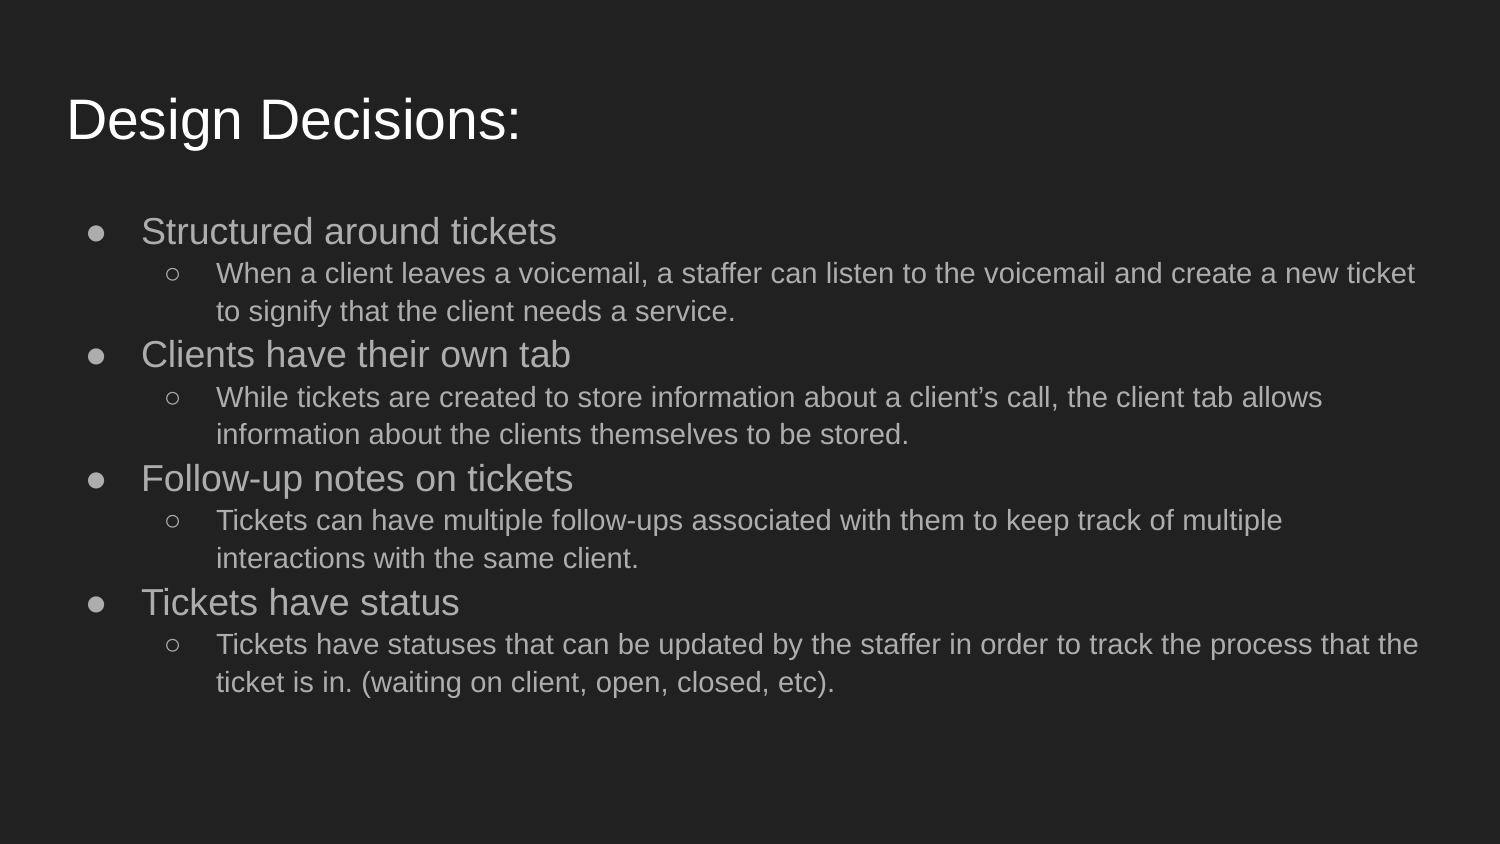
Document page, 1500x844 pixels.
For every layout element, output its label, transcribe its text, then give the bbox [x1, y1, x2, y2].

list Structured around tickets When a client leaves a voicemail, a staffer can listen to the voicemail and create a new ticket to signify that the client needs a service. Clients have their own tab While tickets are created to store information about a client’s call, the client tab allows information about the clients themselves to be stored. Follow-up notes on tickets Tickets can have multiple follow-ups associated with them to keep track of multiple interactions with the same client. Tickets have status Tickets have statuses that can be updated by the staffer in order to track the process that the ticket is in. (waiting on client, open, closed, etc). [51, 189, 1449, 750]
title Design Decisions: [51, 72, 1449, 167]
